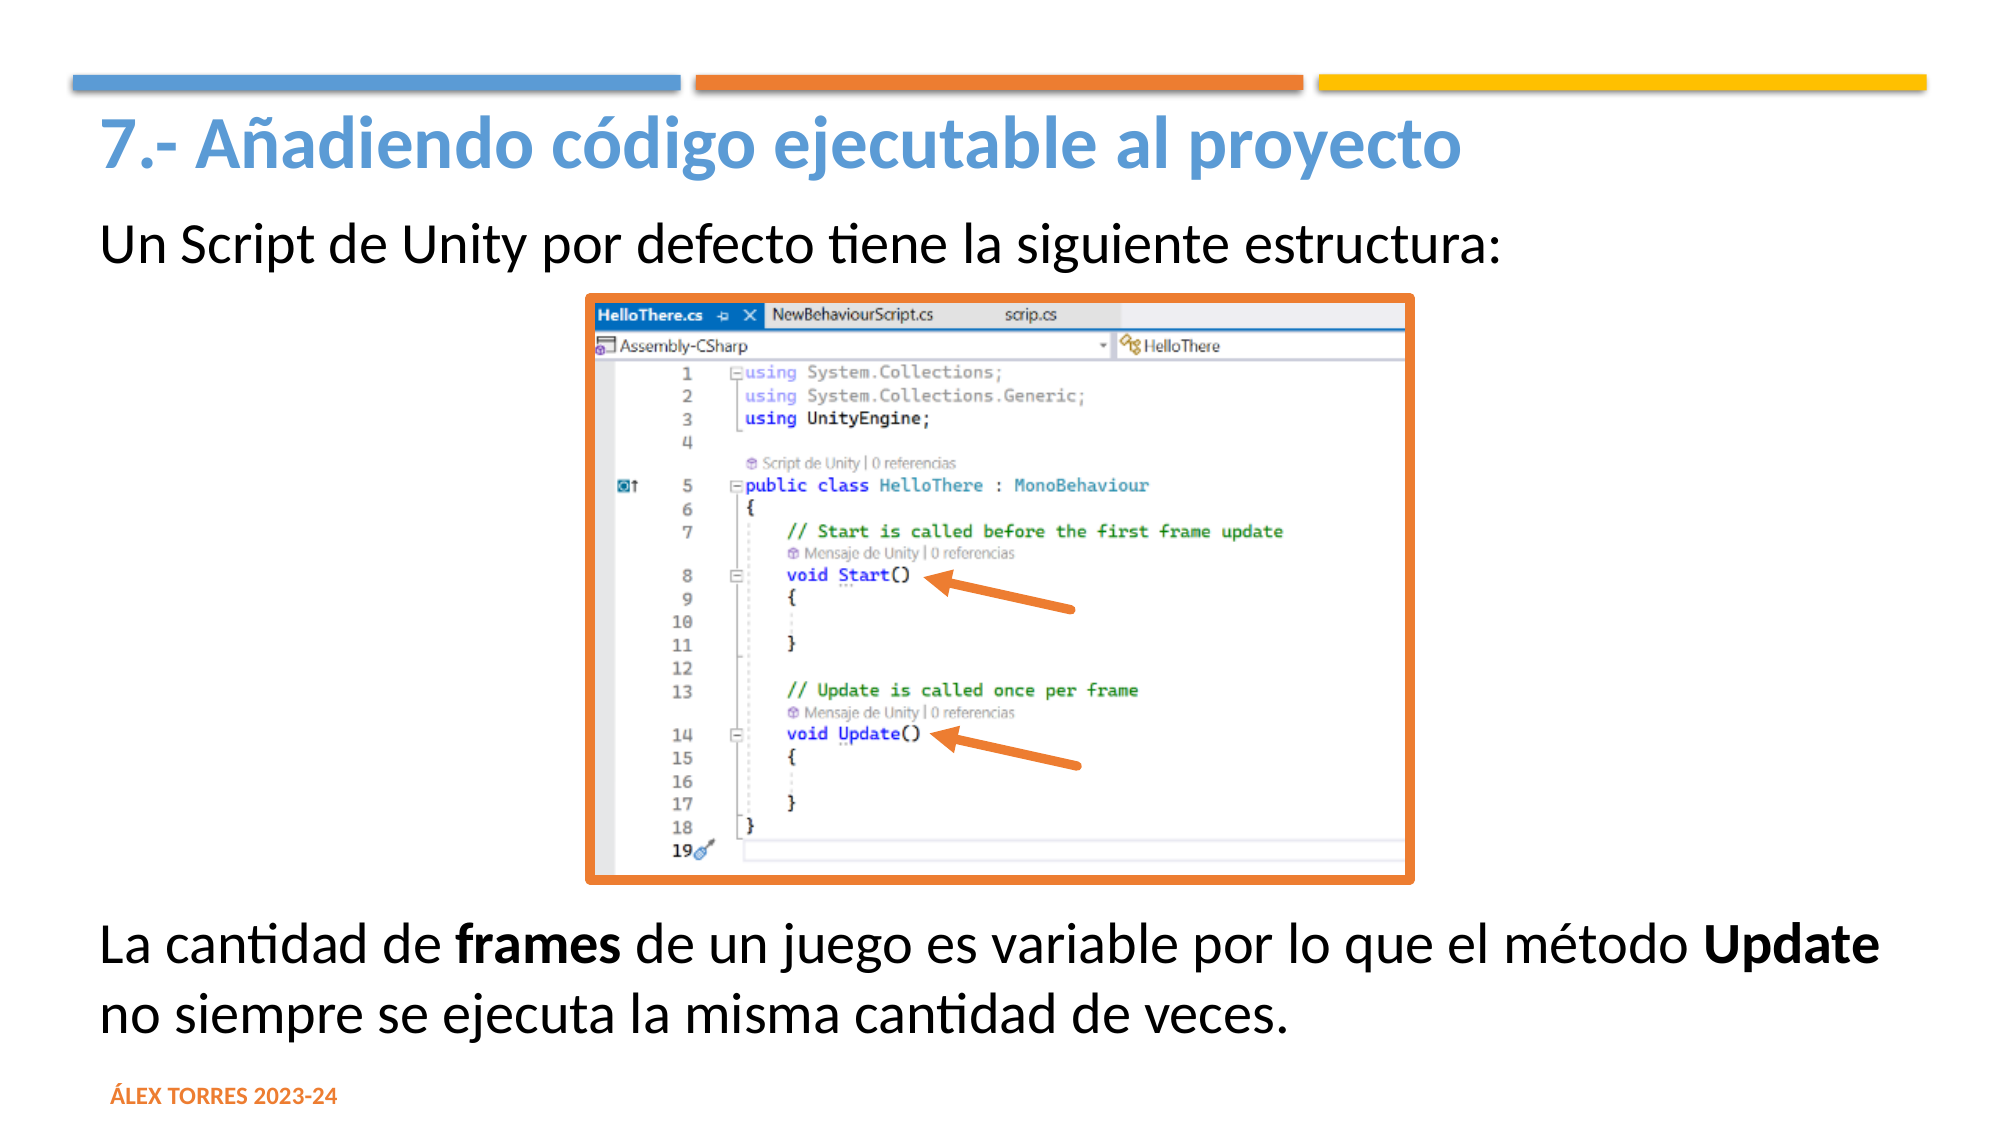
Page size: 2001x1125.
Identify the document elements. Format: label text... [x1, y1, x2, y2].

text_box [928, 732, 1078, 767]
picture [594, 302, 1406, 876]
text_box 7.- Añadiendo código ejecutable al proyecto [85, 78, 1915, 188]
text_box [922, 576, 1072, 611]
text_box Un Script de Unity por defecto tiene la siguiente estructura: La cantidad de frames de un juego es variable por lo que el método Update no siempre se ejecuta la misma cantidad de veces. [85, 190, 1915, 1074]
